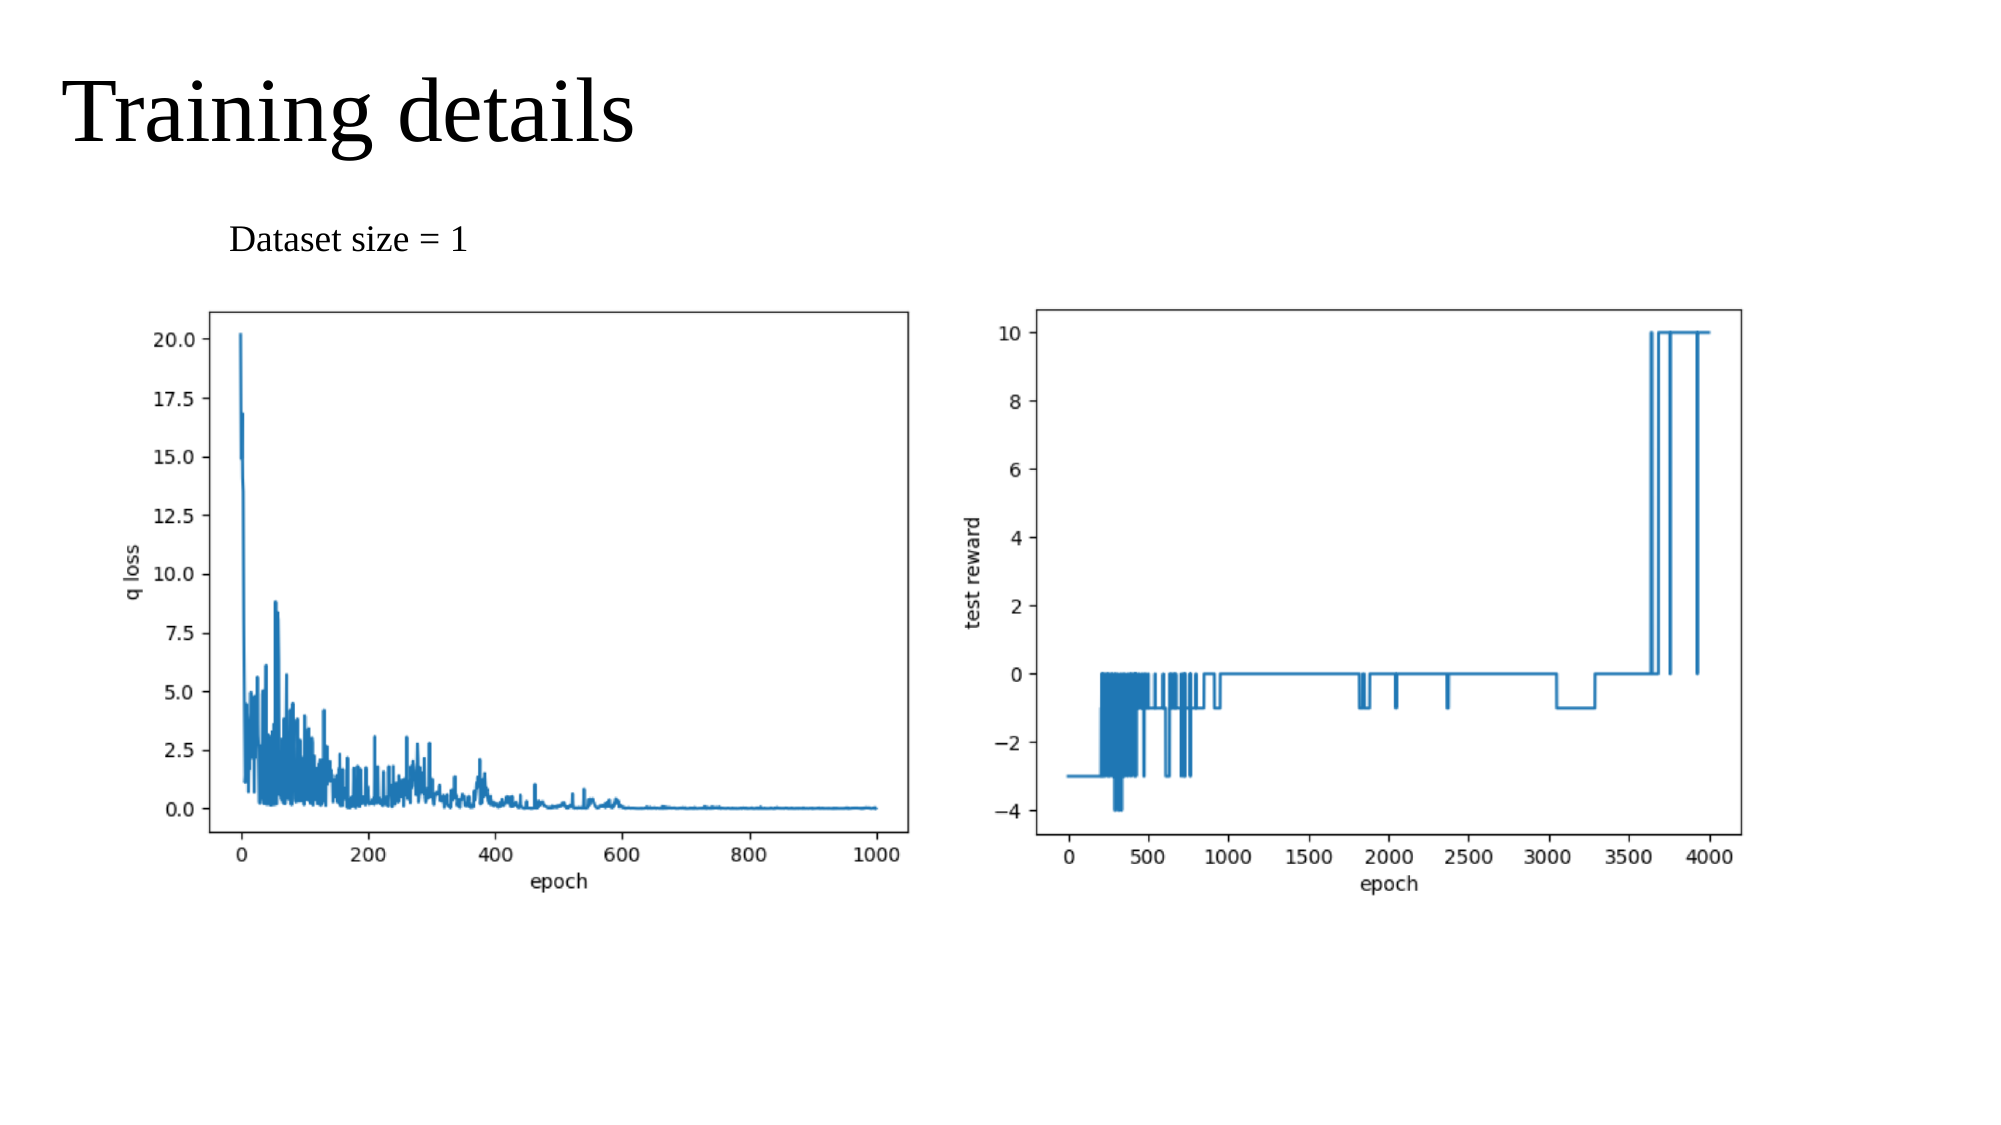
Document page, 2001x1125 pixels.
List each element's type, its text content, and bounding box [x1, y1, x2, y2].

picture [122, 292, 911, 904]
picture [959, 291, 1760, 906]
title Training details [46, 38, 1772, 186]
text_box Dataset size = 1 [214, 206, 1447, 267]
